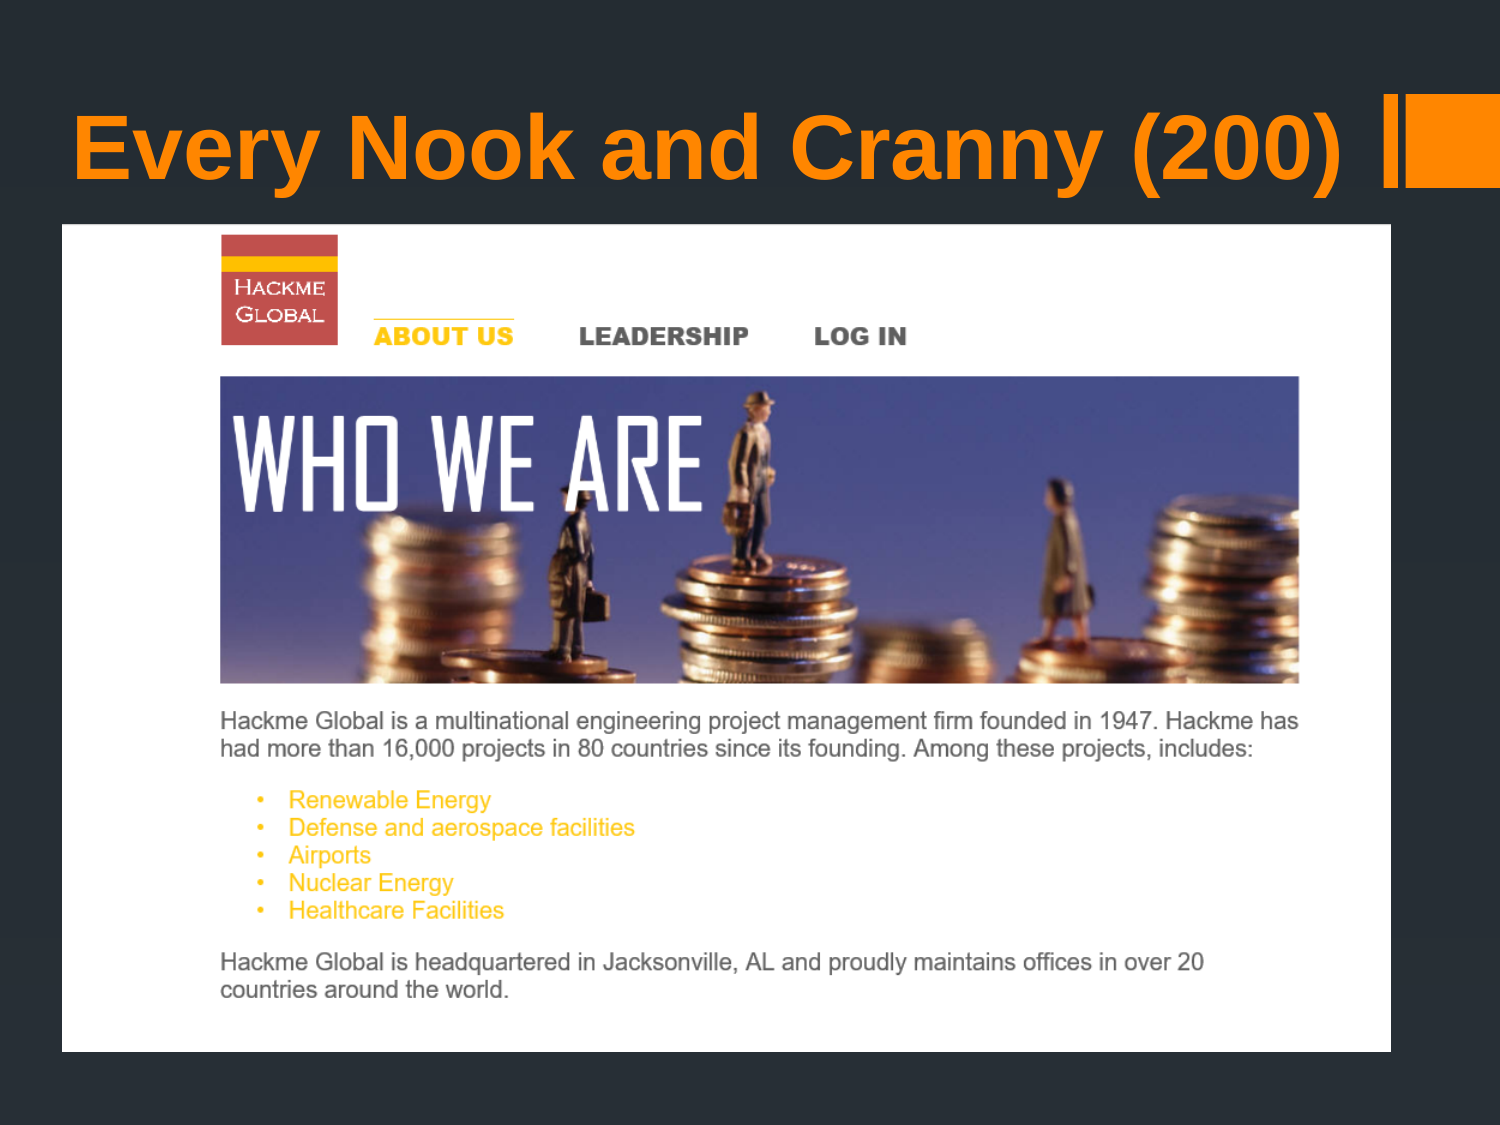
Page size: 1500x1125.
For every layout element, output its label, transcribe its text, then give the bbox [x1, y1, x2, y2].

picture [61, 224, 1391, 1053]
text_box Every Nook and Cranny (200) [0, 87, 1500, 205]
